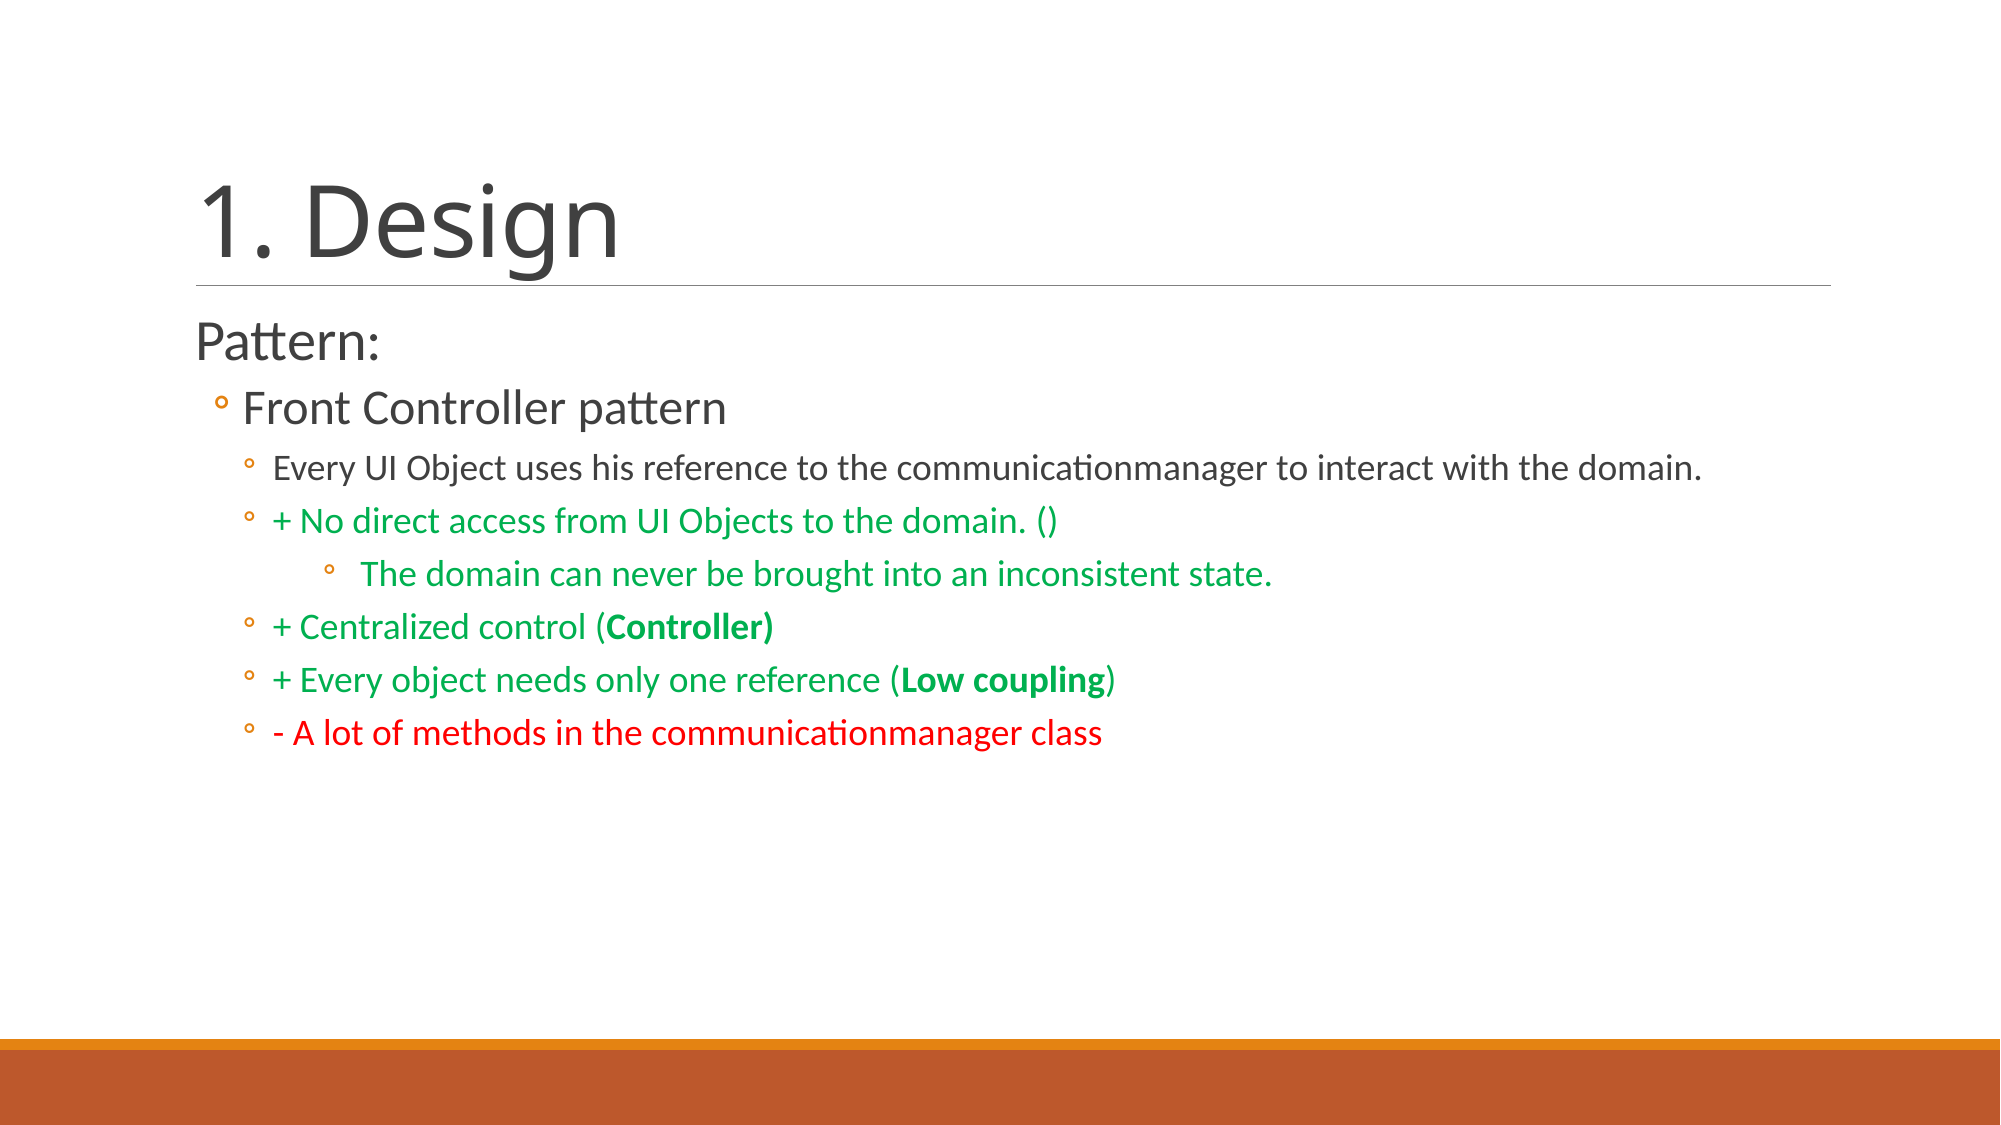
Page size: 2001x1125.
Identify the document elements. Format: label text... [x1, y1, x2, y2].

title 1. Design [180, 47, 1830, 285]
list Pattern: Front Controller pattern Every UI Object uses his reference to the communicationmanager to interact with the domain. + No direct access from UI Objects to the domain. () The domain can never be brought into an inconsistent state. + Centralized control (Controller) + Every object needs only one reference (Low coupling) - A lot of methods in the communicationmanager class [180, 302, 1830, 963]
